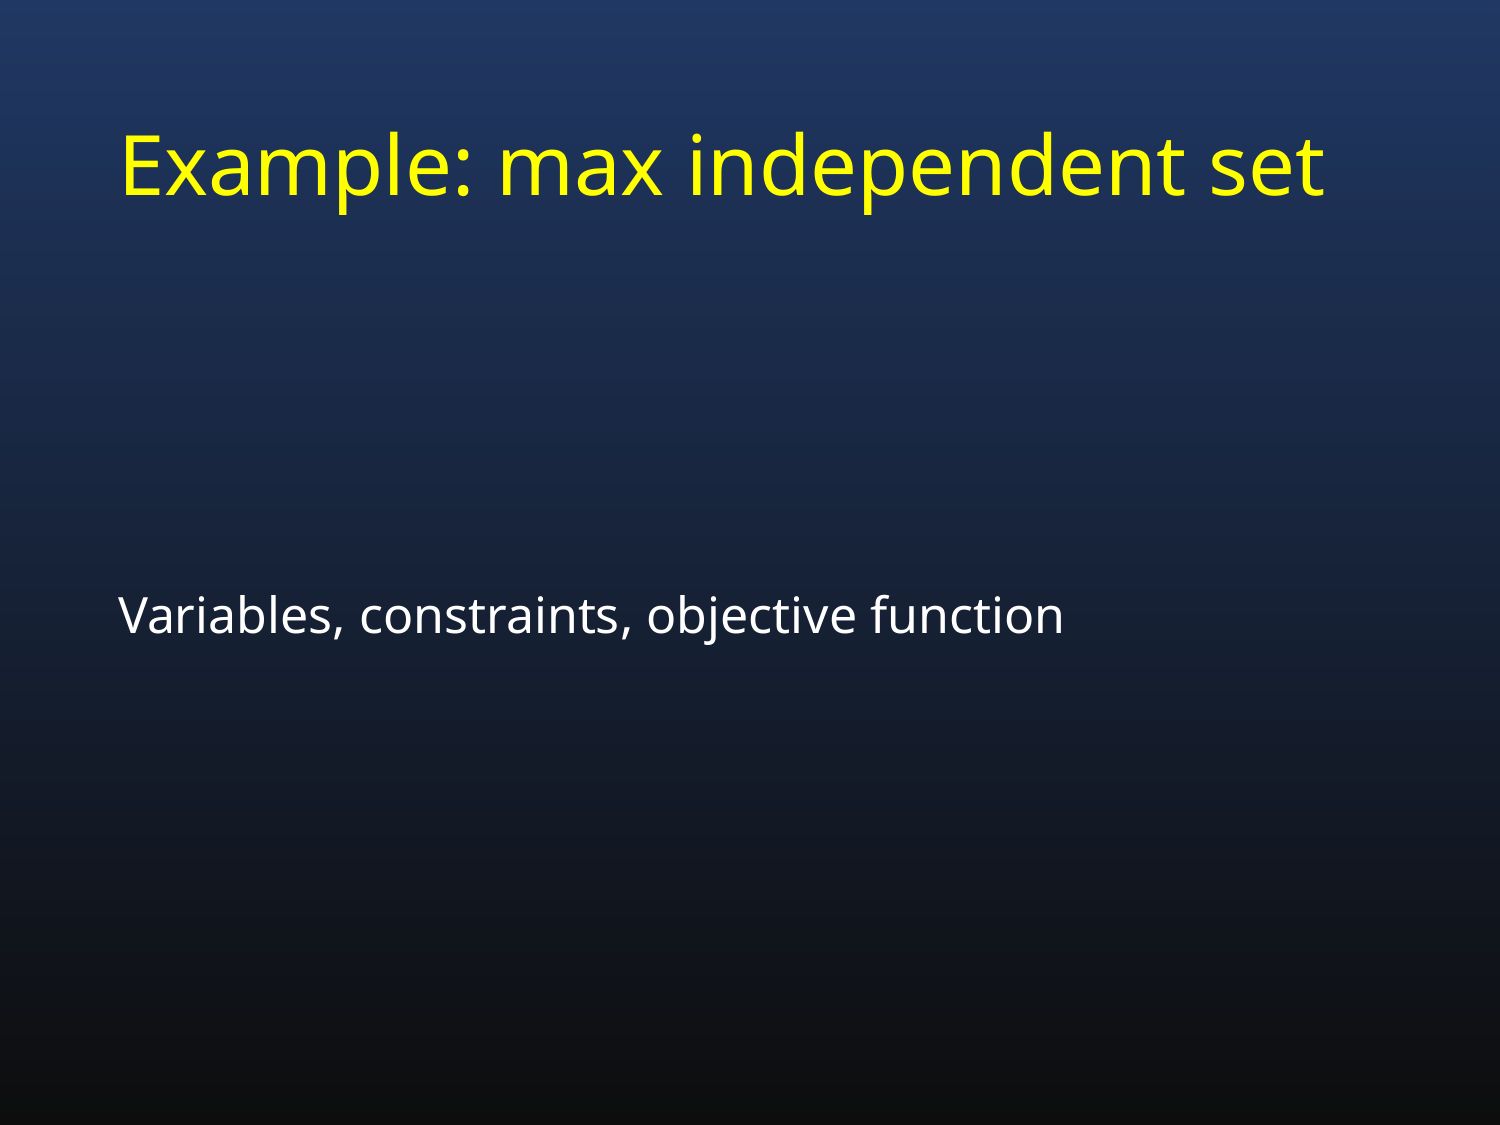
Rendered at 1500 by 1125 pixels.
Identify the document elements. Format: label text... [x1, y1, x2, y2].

list Variables, constraints, objective function [103, 575, 1363, 653]
title Example: max independent set [103, 59, 1397, 278]
